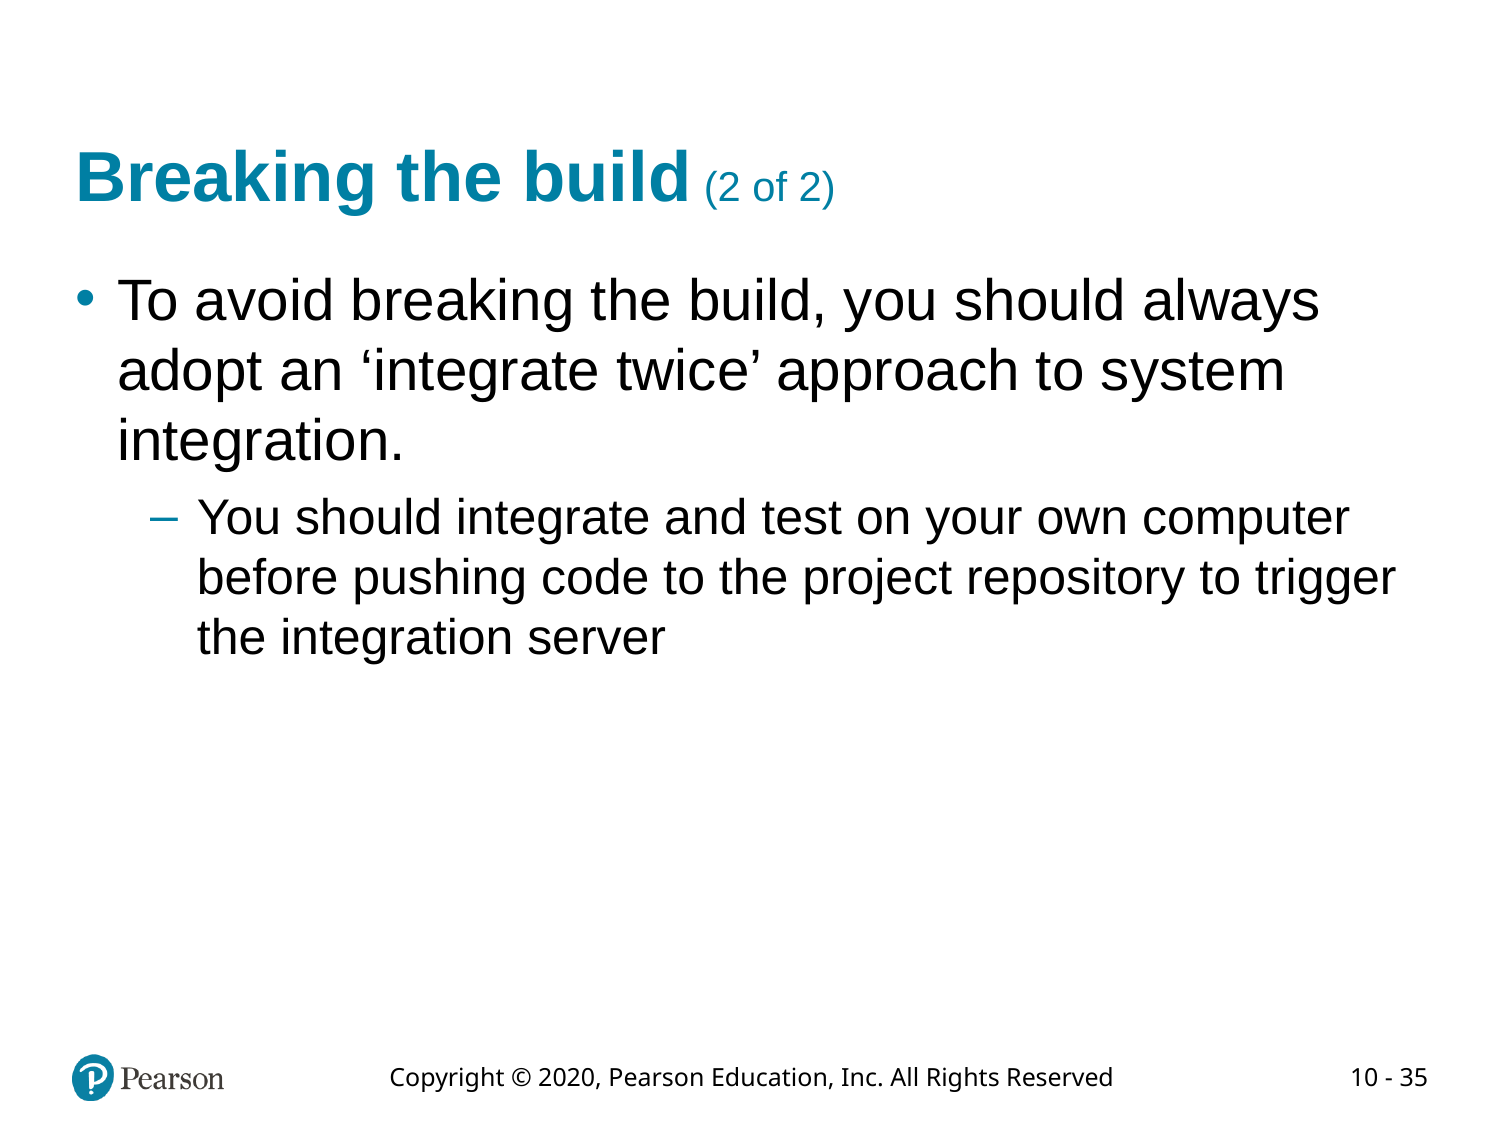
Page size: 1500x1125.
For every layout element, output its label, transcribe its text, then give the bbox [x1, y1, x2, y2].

picture [99, 1054, 224, 1101]
picture [81, 1064, 107, 1089]
picture [72, 1054, 89, 1072]
picture [72, 1087, 83, 1101]
title Breaking the build (2 of 2) [75, 35, 1425, 216]
list To avoid breaking the build, you should always adopt an ‘integrate twice’ approach to system integration. You should integrate and test on your own computer before pushing code to the project repository to trigger the integration server [75, 262, 1425, 1005]
